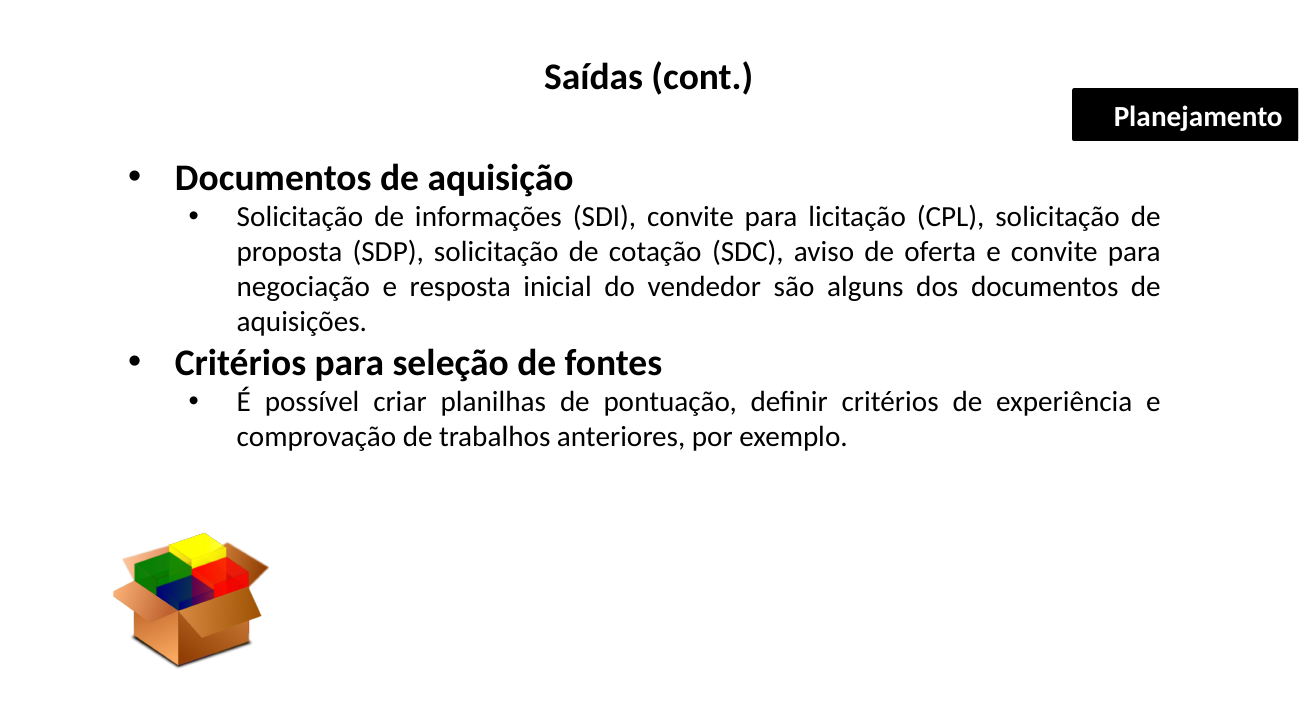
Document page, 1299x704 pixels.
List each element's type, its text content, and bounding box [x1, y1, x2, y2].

text_box Saídas (cont.) [0, 44, 1299, 106]
text_box Planejamento [1074, 90, 1299, 140]
text_box Documentos de aquisição Solicitação de informações (SDI), convite para licitação (CPL), solicitação de proposta (SDP), solicitação de cotação (SDC), aviso de oferta e convite para negociação e resposta inicial do vendedor são alguns dos documentos de aquisições. Critérios para seleção de fontes É possível criar planilhas de pontuação, definir critérios de experiência e comprovação de trabalhos anteriores, por exemplo. [113, 145, 1177, 464]
picture [112, 520, 273, 672]
